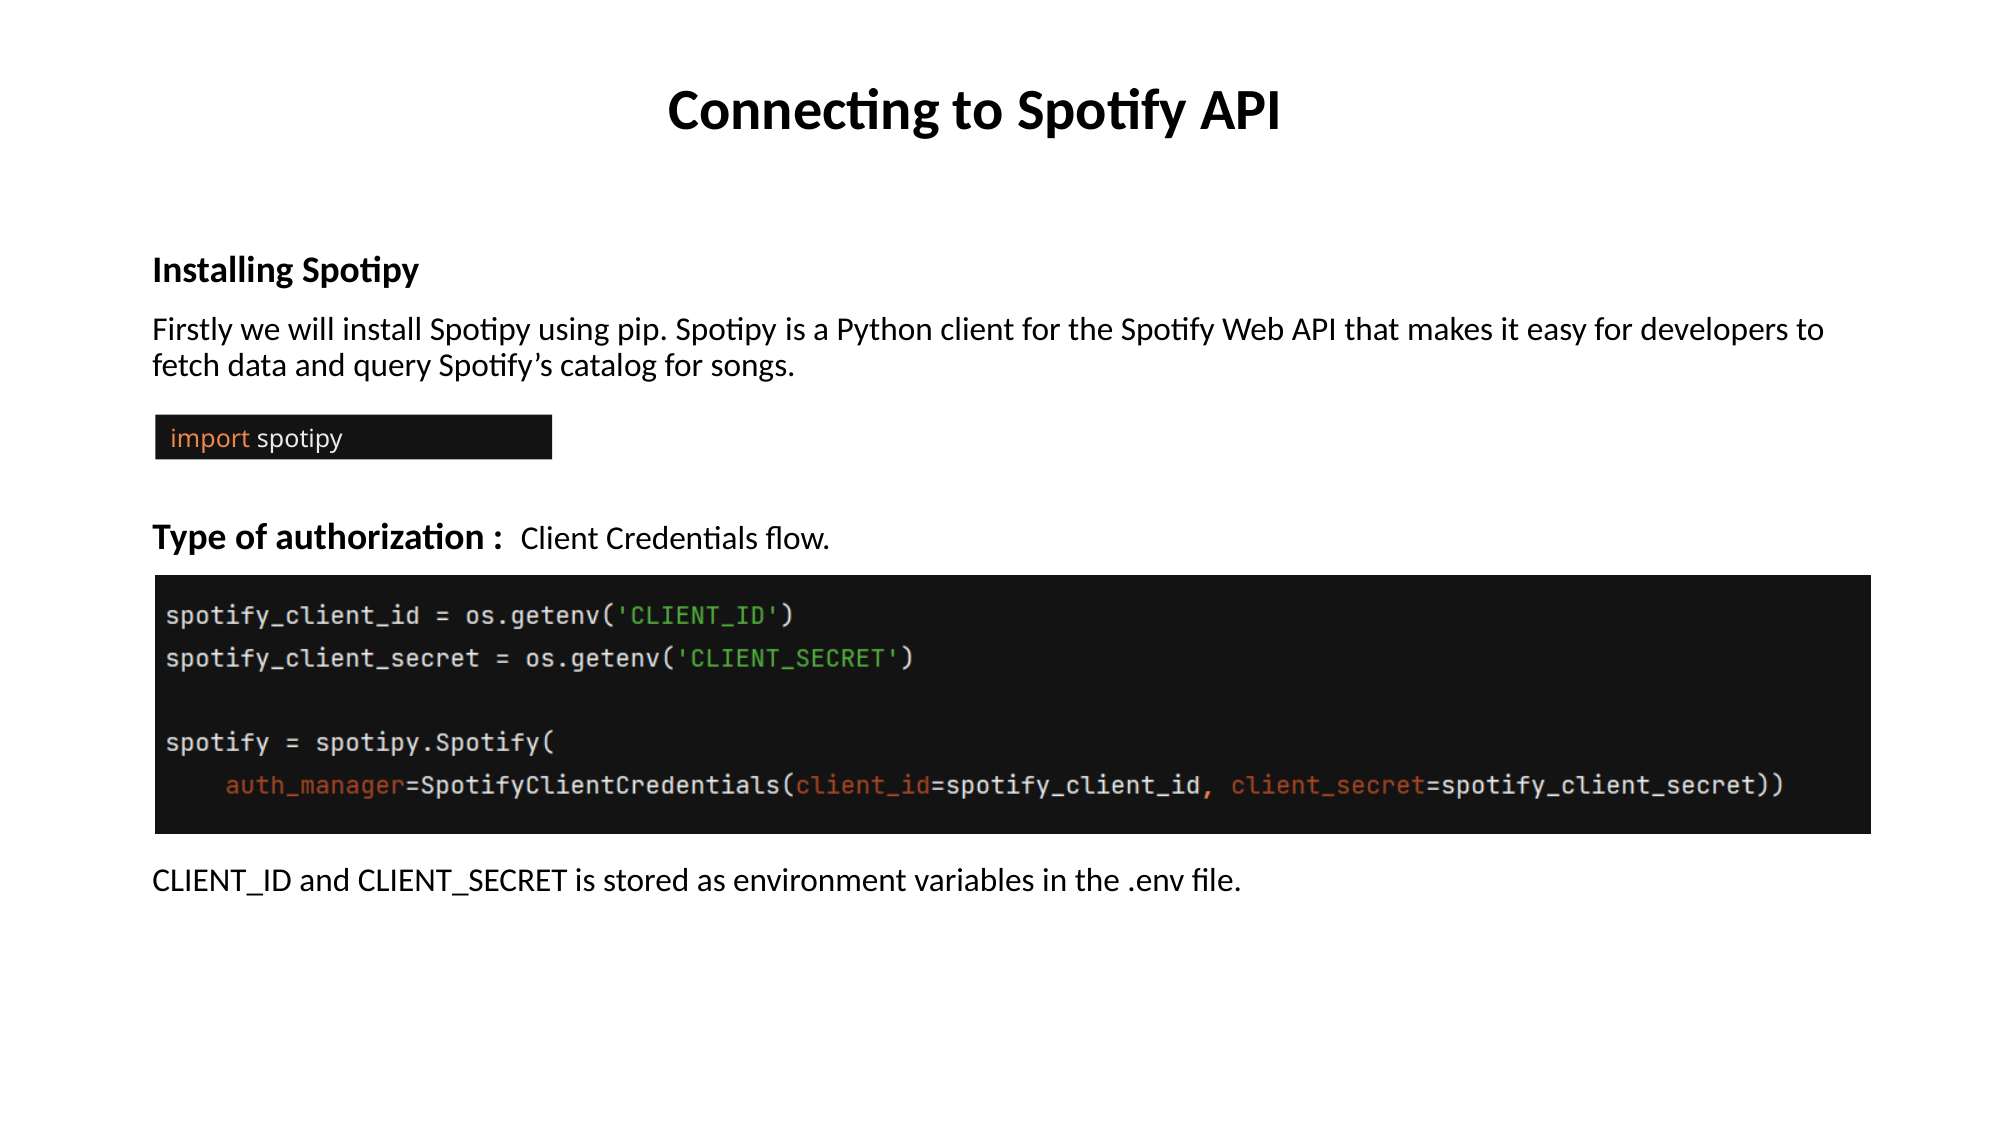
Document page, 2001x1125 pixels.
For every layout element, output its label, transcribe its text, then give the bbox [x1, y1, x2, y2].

picture [155, 575, 1871, 834]
title Connecting to Spotify API [137, 59, 1863, 162]
text_box import spotipy [155, 414, 553, 460]
list Installing Spotipy Firstly we will install Spotipy using pip. Spotipy is a Python client for the Spotify Web API that makes it easy for developers to fetch data and query Spotify’s catalog for songs. Type of authorization : Client Credentials flow. CLIENT_ID and CLIENT_SECRET is stored as environment variables in the .env file. [137, 242, 1863, 1014]
